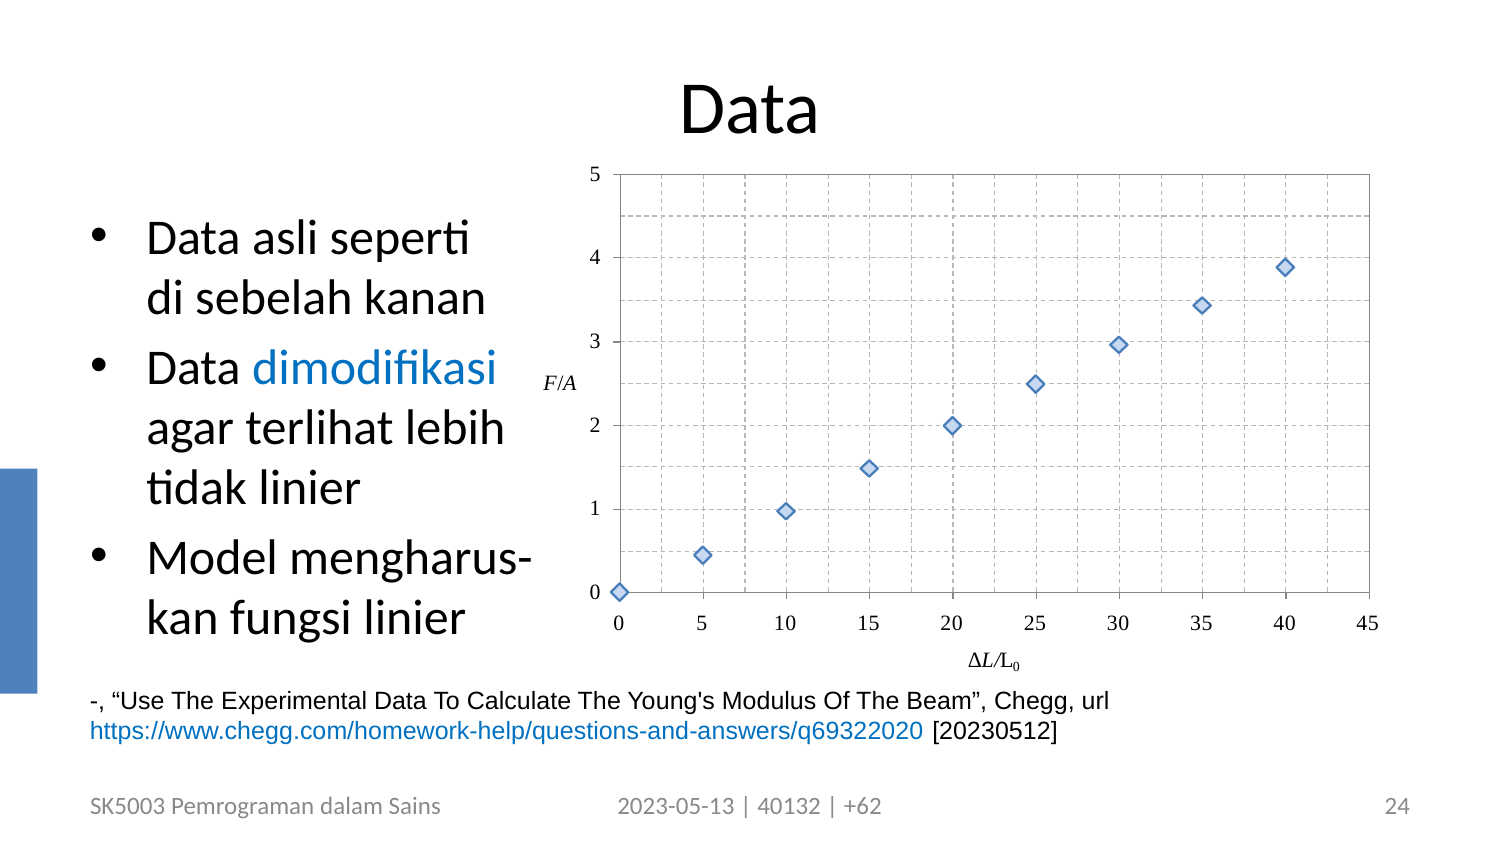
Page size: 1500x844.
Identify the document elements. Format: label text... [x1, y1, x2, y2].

slide_number 24 [1074, 782, 1425, 827]
text_box -, “Use The Experimental Data To Calculate The Young's Modulus Of The Beam”, Chegg, url https://www.chegg.com/homework-help/questions-and-answers/q69322020 [20230512] [74, 677, 1425, 752]
title Data [74, 33, 1426, 175]
footer 2023-05-13 | 40132 | +62 [512, 782, 988, 827]
list Data asli seperti di sebelah kanan Data dimodifikasi agar terlihat lebih tidak linier Model mengharus- kan fungsi linier [74, 196, 1426, 754]
slide_number SK5003 Pemrograman dalam Sains [75, 782, 463, 827]
picture [537, 146, 1413, 678]
